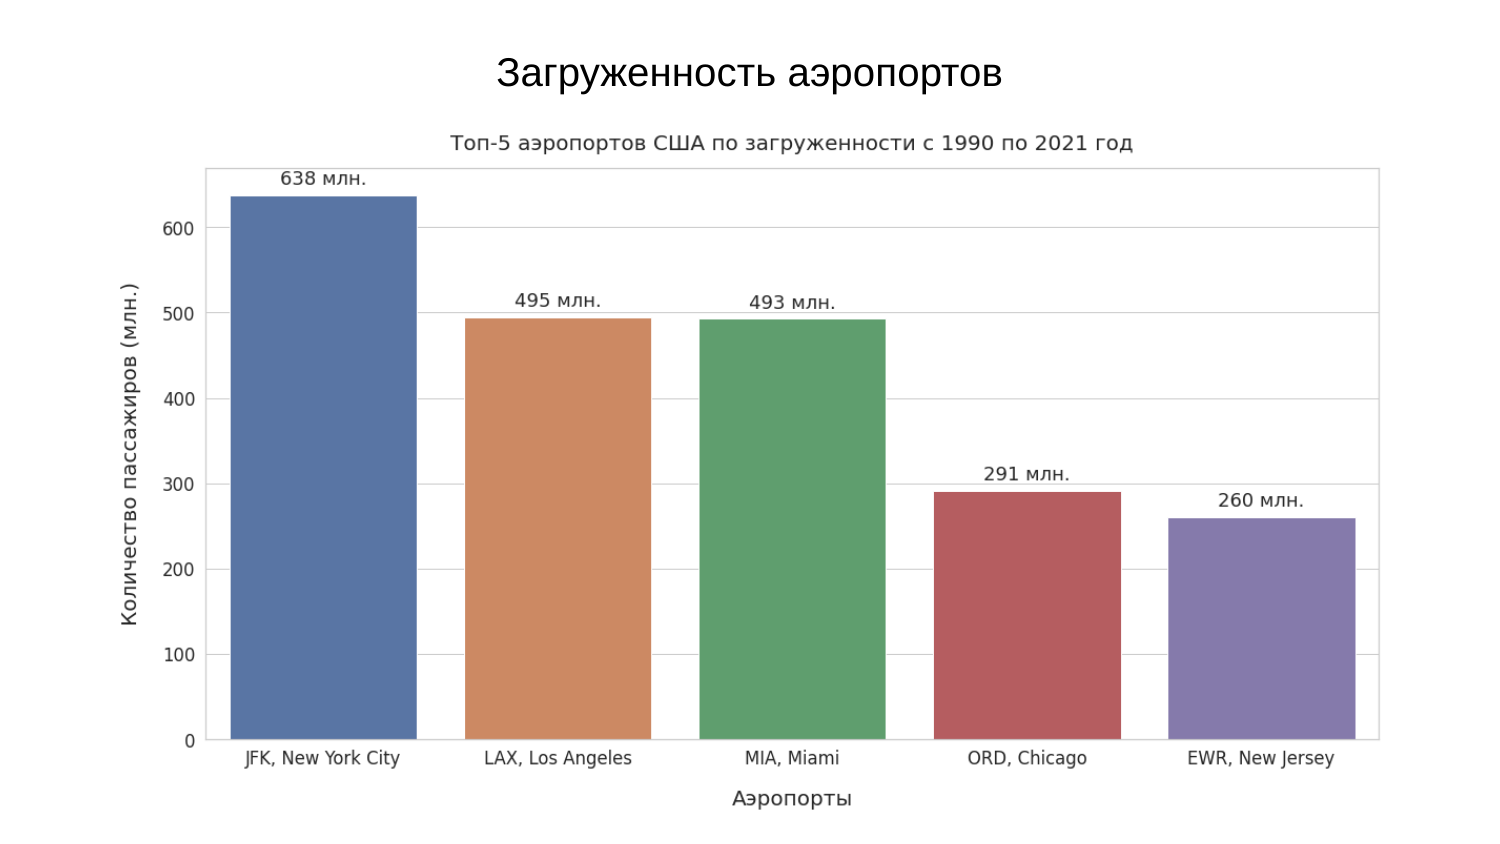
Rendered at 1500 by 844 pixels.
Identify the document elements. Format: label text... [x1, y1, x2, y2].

title Загруженность аэропортов [51, 31, 1449, 106]
picture [114, 127, 1386, 817]
